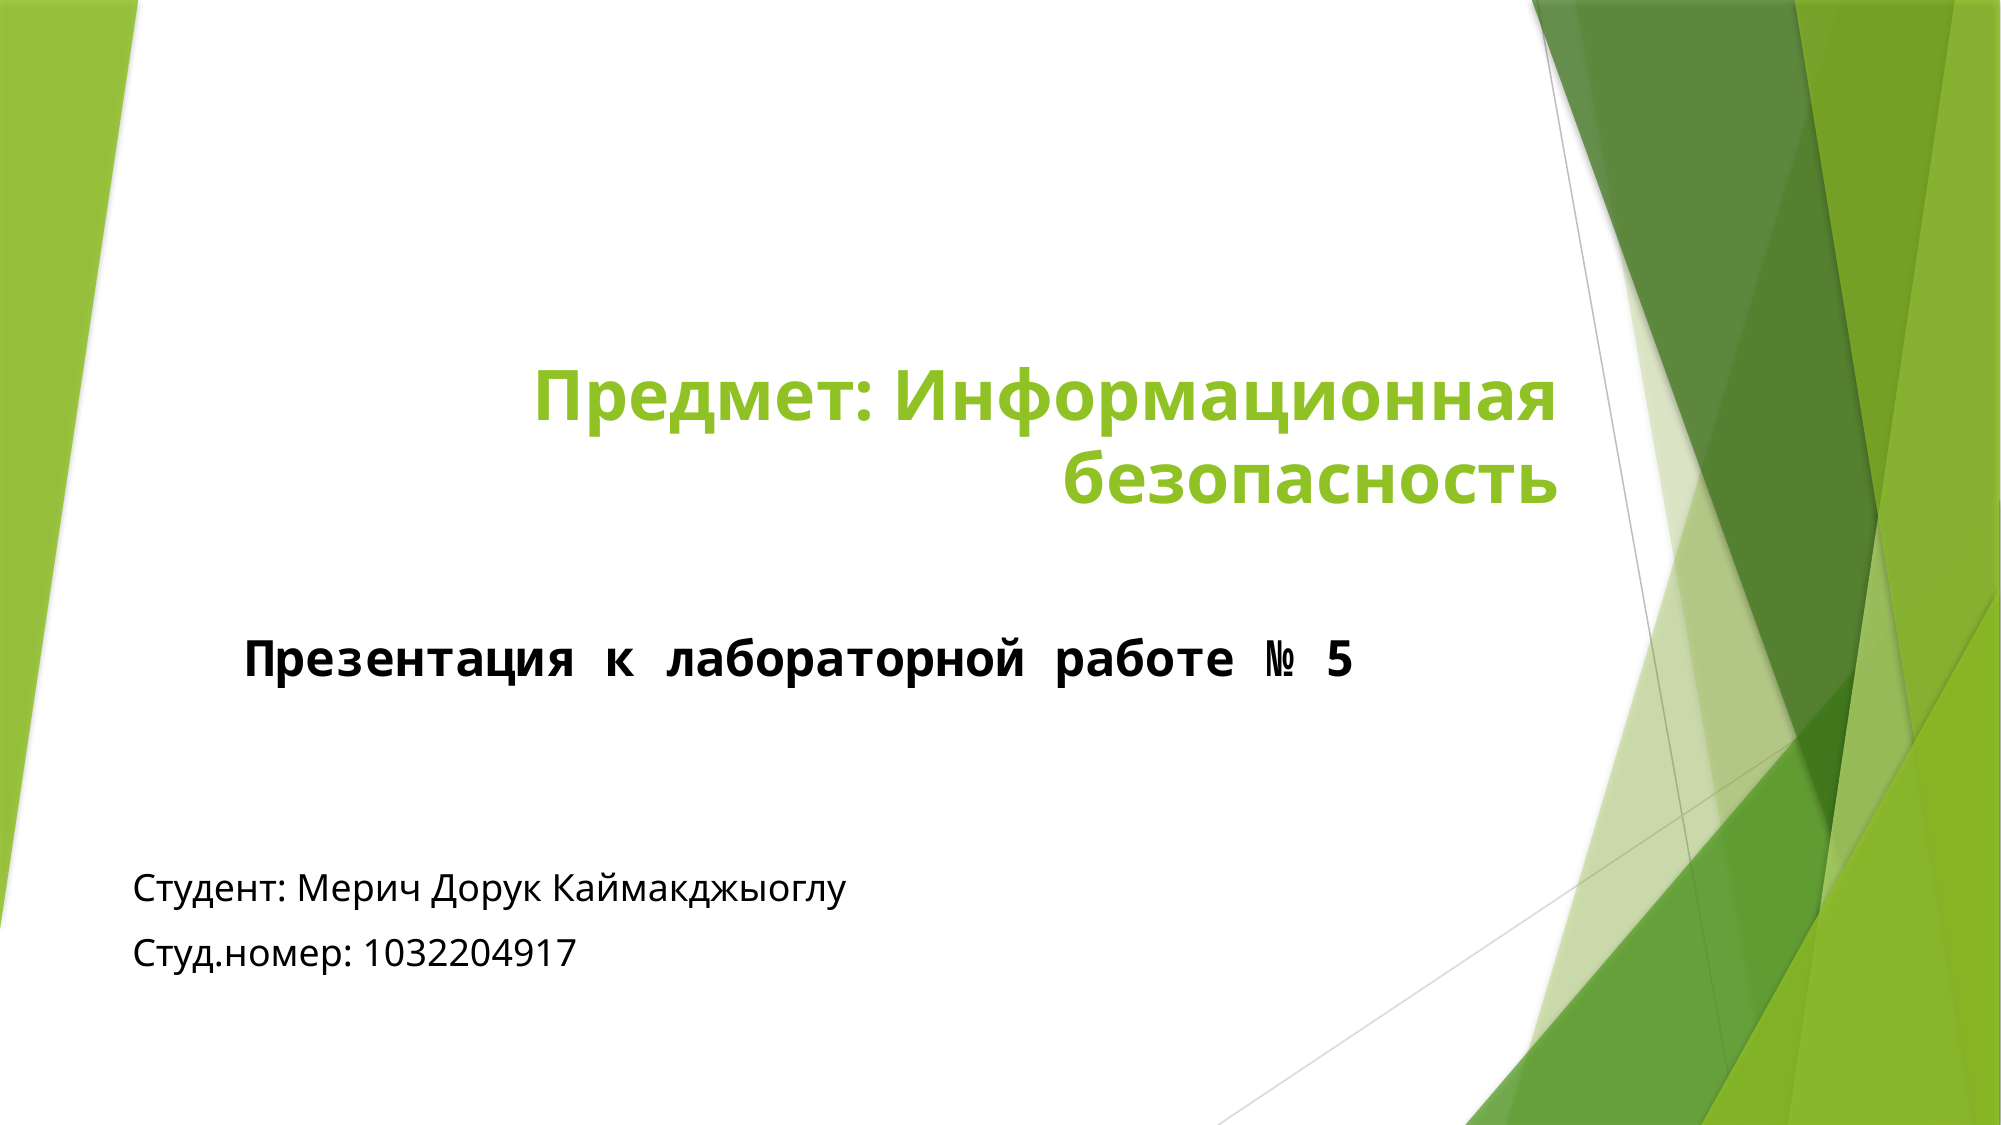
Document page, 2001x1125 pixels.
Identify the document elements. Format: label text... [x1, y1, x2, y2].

text_box Презентация к лабораторной работе № 5 [230, 618, 1370, 694]
title Предмет: Информационная безопасность [25, 338, 1575, 609]
subtitle Студент: Мерич Дорук Каймакджыоглу Студ.номер: 1032204917 [117, 855, 1373, 1036]
